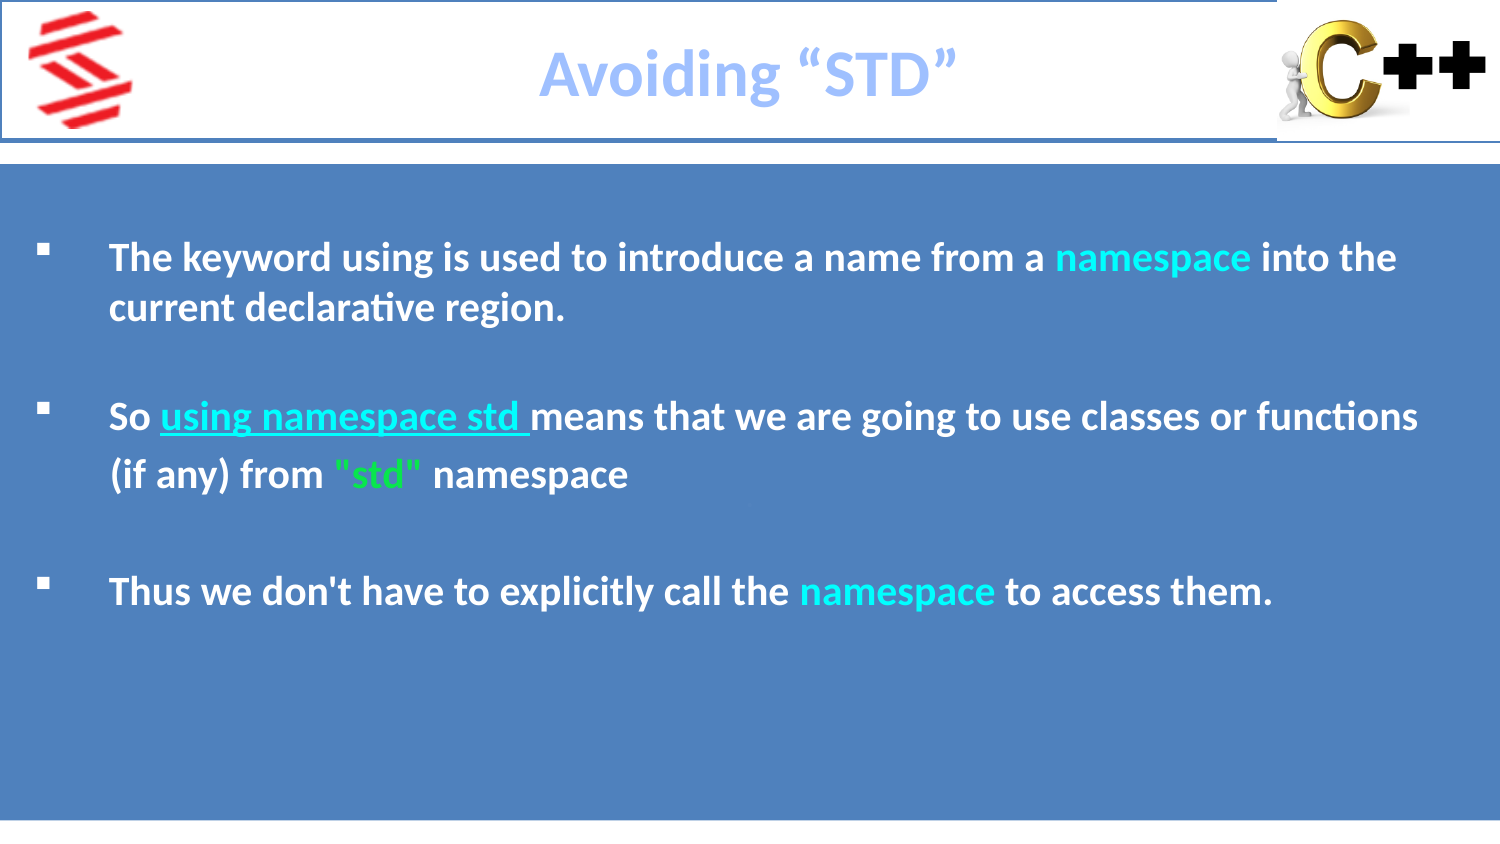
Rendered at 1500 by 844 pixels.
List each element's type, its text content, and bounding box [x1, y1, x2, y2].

title Avoiding “STD” [0, 0, 1274, 143]
picture [1277, 0, 1500, 141]
picture [23, 11, 141, 130]
list The keyword using is used to introduce a name from a namespace into the current declarative region. So using namespace std means that we are going to use classes or functions (if any) from "std" namespace Thus we don't have to explicitly call the namespace to access them. [0, 164, 1500, 844]
